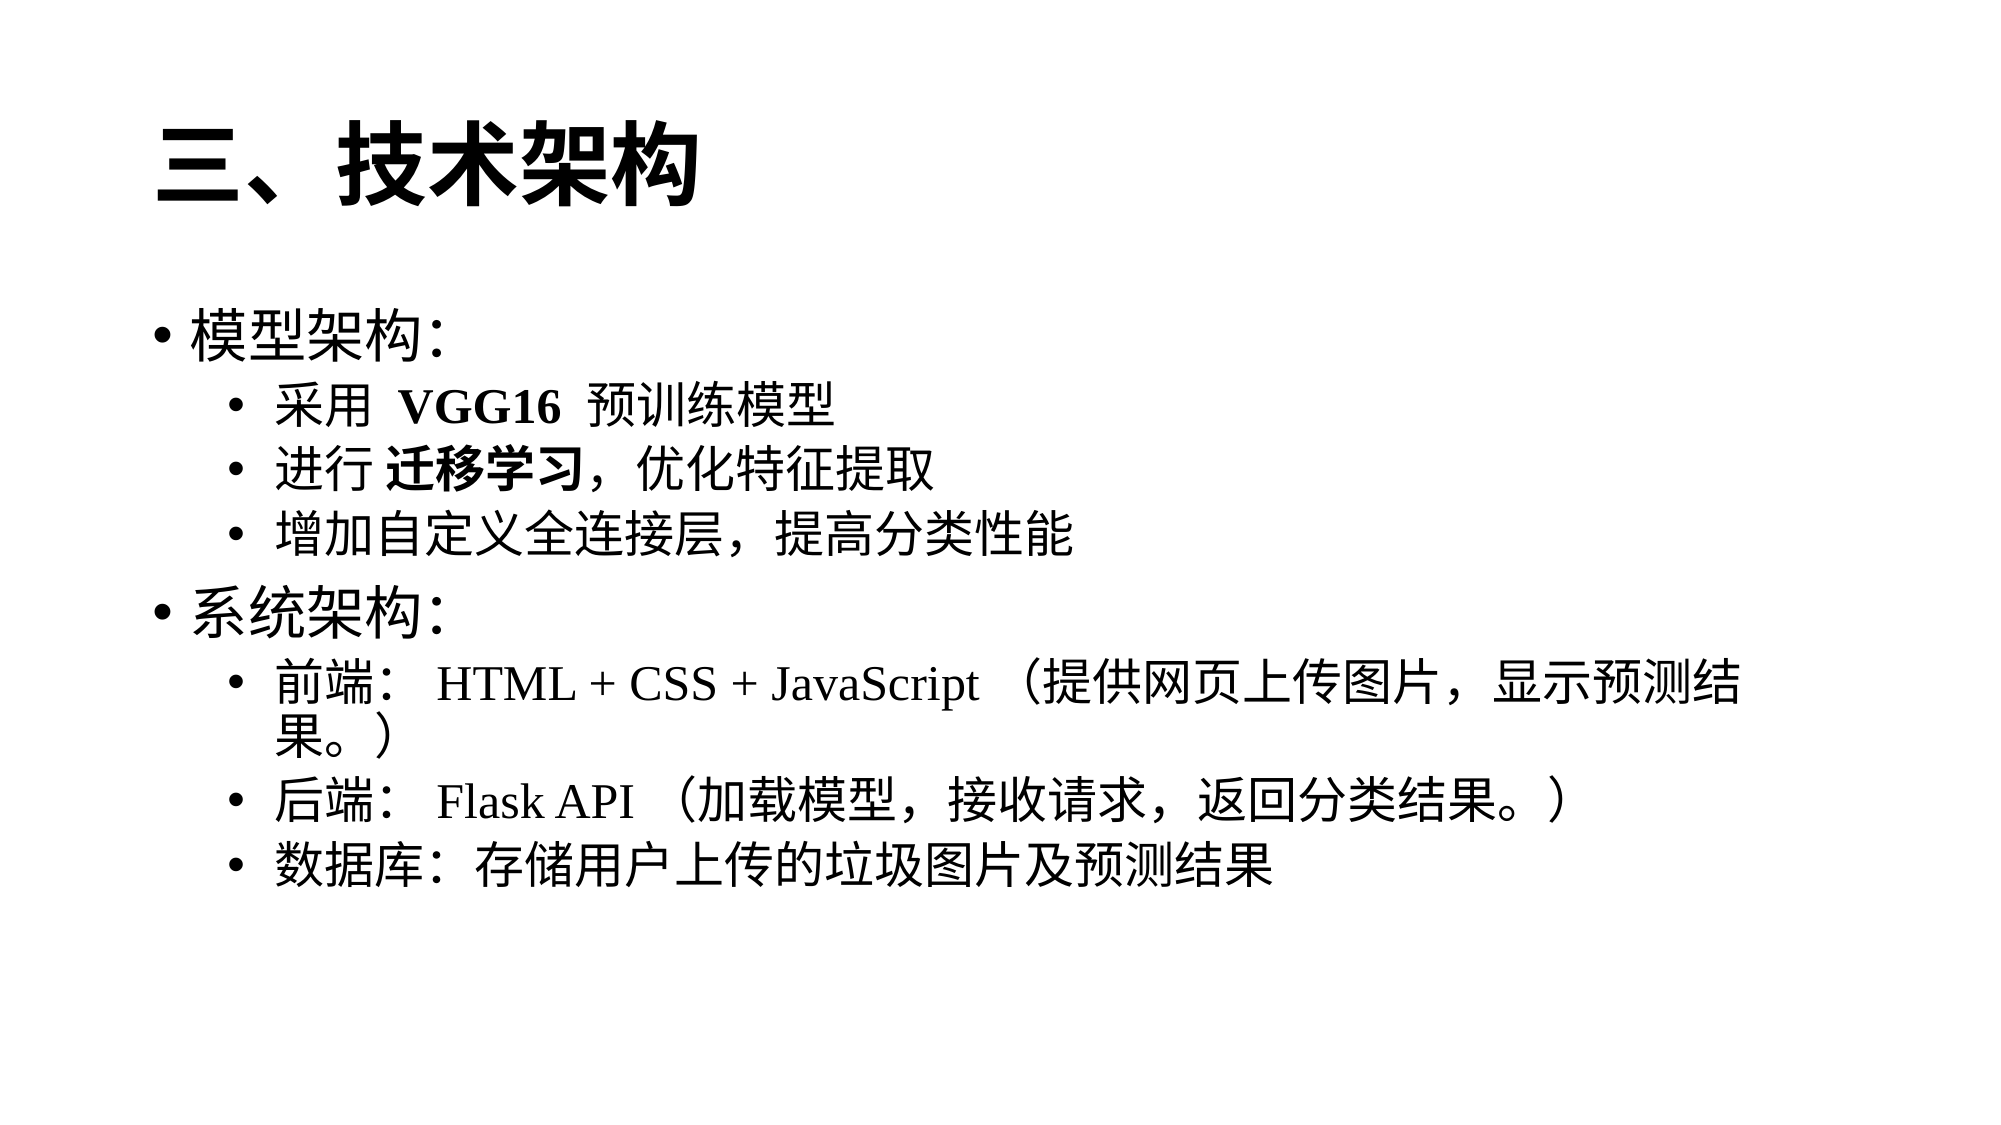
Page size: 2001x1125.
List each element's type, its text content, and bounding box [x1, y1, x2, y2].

title 三、技术架构 [137, 59, 1863, 278]
list 模型架构： 采用 VGG16 预训练模型 进行 迁移学习，优化特征提取 增加自定义全连接层，提高分类性能 系统架构： 前端：HTML + CSS + JavaScript（提供网页上传图片，显示预测结果。） 后端：Flask API（加载模型，接收请求，返回分类结果。） 数据库：存储用户上传的垃圾图片及预测结果 [137, 299, 1863, 1014]
